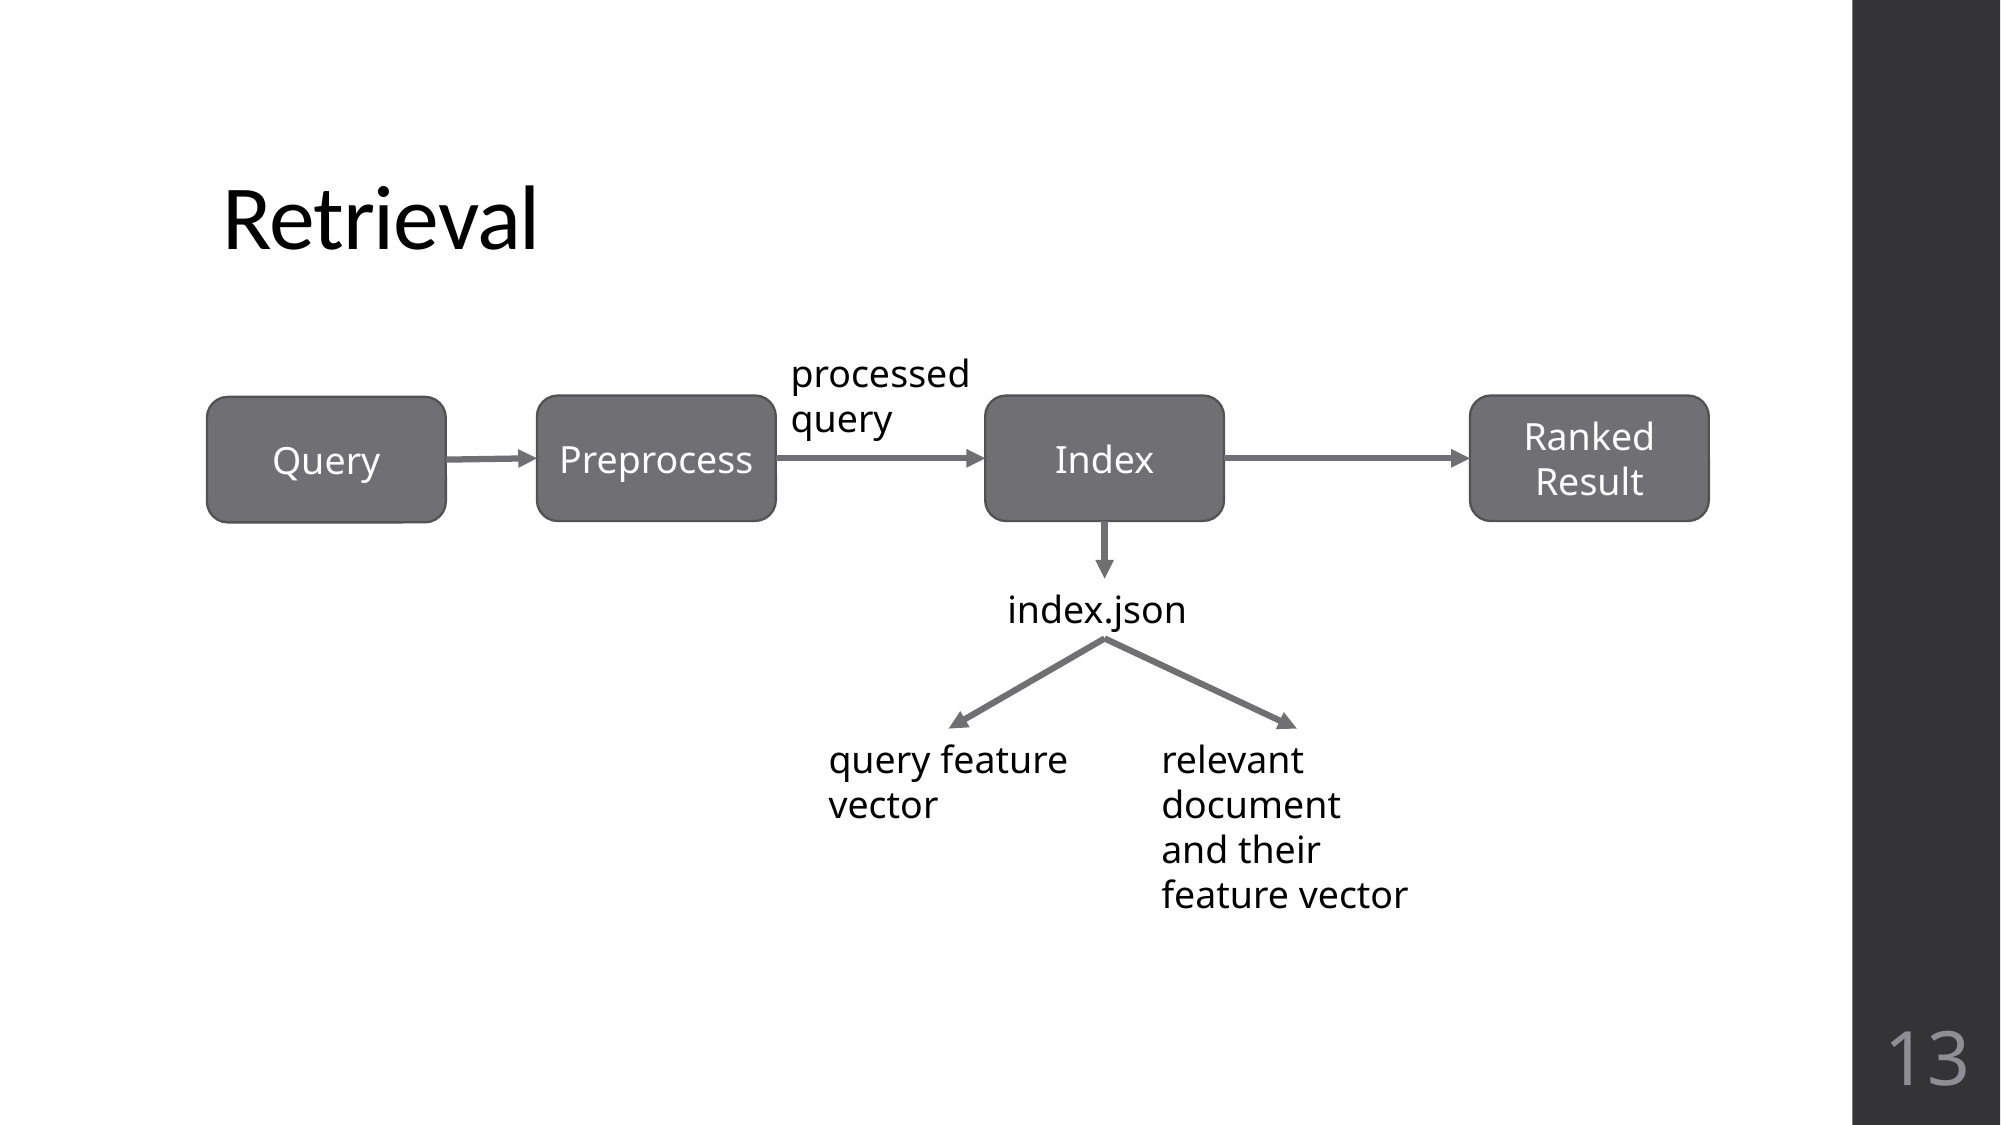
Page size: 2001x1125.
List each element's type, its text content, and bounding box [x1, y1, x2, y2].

text_box Preprocess [535, 394, 778, 523]
title Retrieval [206, 60, 1797, 278]
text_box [948, 639, 1098, 729]
text_box index.json [992, 578, 1217, 634]
text_box relevant document and their feature vector [1146, 728, 1448, 924]
text_box Query [205, 395, 448, 524]
text_box Ranked Result [1468, 394, 1711, 523]
text_box Index [984, 394, 1226, 523]
text_box query feature vector [813, 728, 1084, 834]
slide_number 13 [1852, 1012, 2000, 1110]
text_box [1104, 639, 1297, 729]
text_box processed query [775, 342, 1000, 448]
